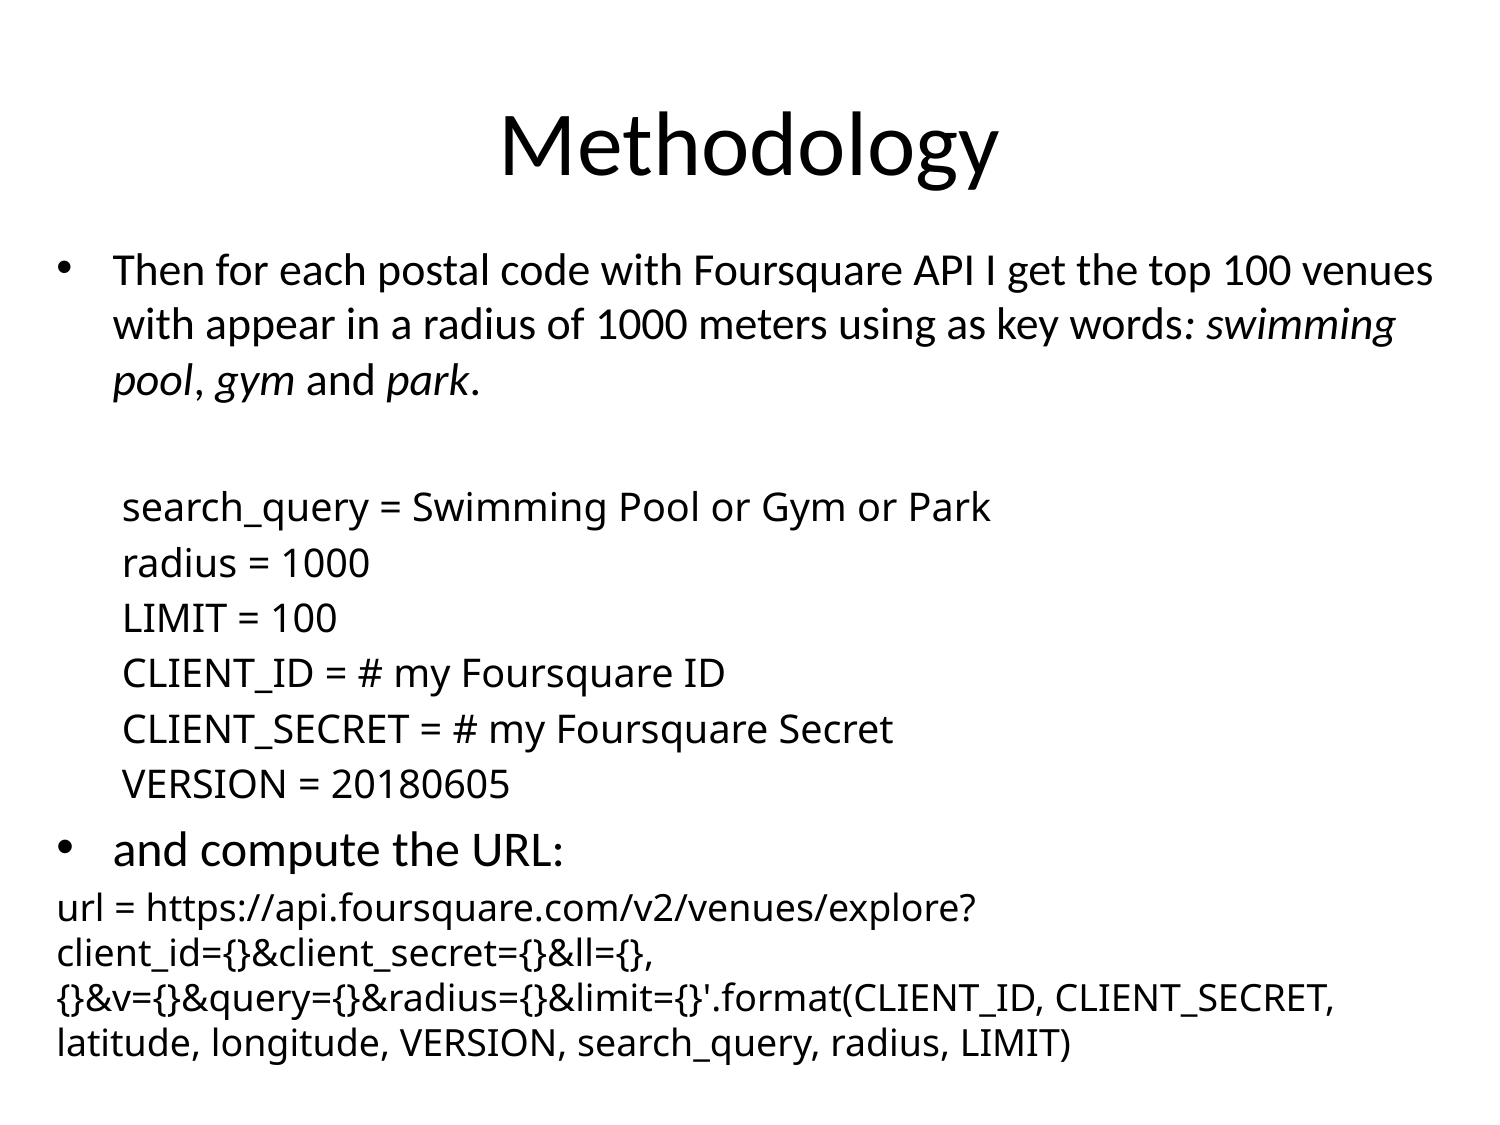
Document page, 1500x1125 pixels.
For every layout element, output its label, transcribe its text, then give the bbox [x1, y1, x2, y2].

list Then for each postal code with Foursquare API I get the top 100 venues with appear in a radius of 1000 meters using as key words: swimming pool, gym and park. search_query = Swimming Pool or Gym or Park radius = 1000 LIMIT = 100 CLIENT_ID = # my Foursquare ID CLIENT_SECRET = # my Foursquare Secret VERSION = 20180605 and compute the URL: url = https://api.foursquare.com/v2/venues/explore?client_id={}&client_secret={}&ll={},{}&v={}&query={}&radius={}&limit={}'.format(CLIENT_ID, CLIENT_SECRET, latitude, longitude, VERSION, search_query, radius, LIMIT) [41, 231, 1459, 1047]
title Methodology [75, 45, 1425, 231]
